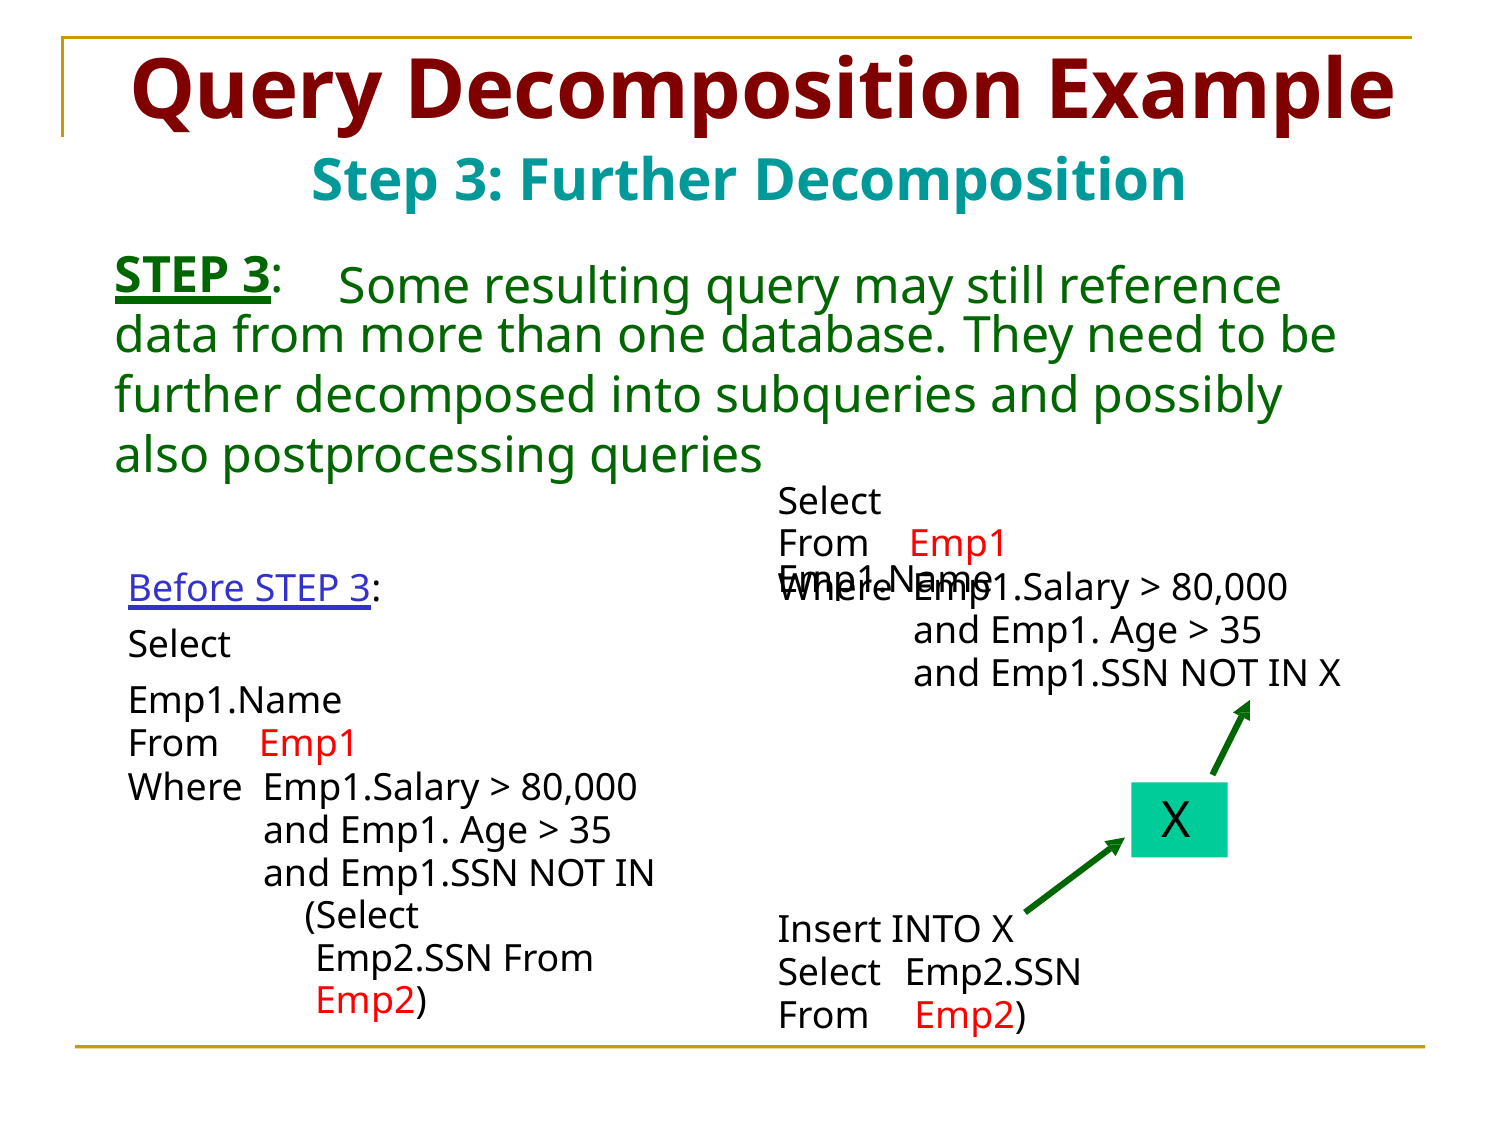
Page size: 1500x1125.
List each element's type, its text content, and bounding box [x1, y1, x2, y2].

text_box Step 3: Further Decomposition Some resulting query may still reference [309, 142, 1293, 302]
text_box X [1159, 787, 1200, 851]
text_box [1209, 699, 1250, 777]
text_box Before STEP 3: Select Emp1.Name From Emp1 Where Emp1.Salary > 80,000 and Emp1. Age > 35 and Emp1.SSN NOT IN (Select Emp2.SSN From Emp2) [125, 552, 716, 925]
text_box Insert INTO X Select Emp2.SSN From Emp2) [775, 907, 1091, 1037]
text_box [1131, 782, 1228, 858]
text_box STEP 3: [112, 242, 312, 306]
text_box From Emp1 Where Emp1.Salary > 80,000 and Emp1. Age > 35 and Emp1.SSN NOT IN X [775, 519, 1367, 695]
text_box data from more than one database. They need to be further decomposed into subqueries and possibly also postprocessing queries Select Emp1.Name [112, 302, 1363, 524]
text_box Query Decomposition Example [127, 35, 1500, 137]
text_box [1023, 837, 1126, 915]
